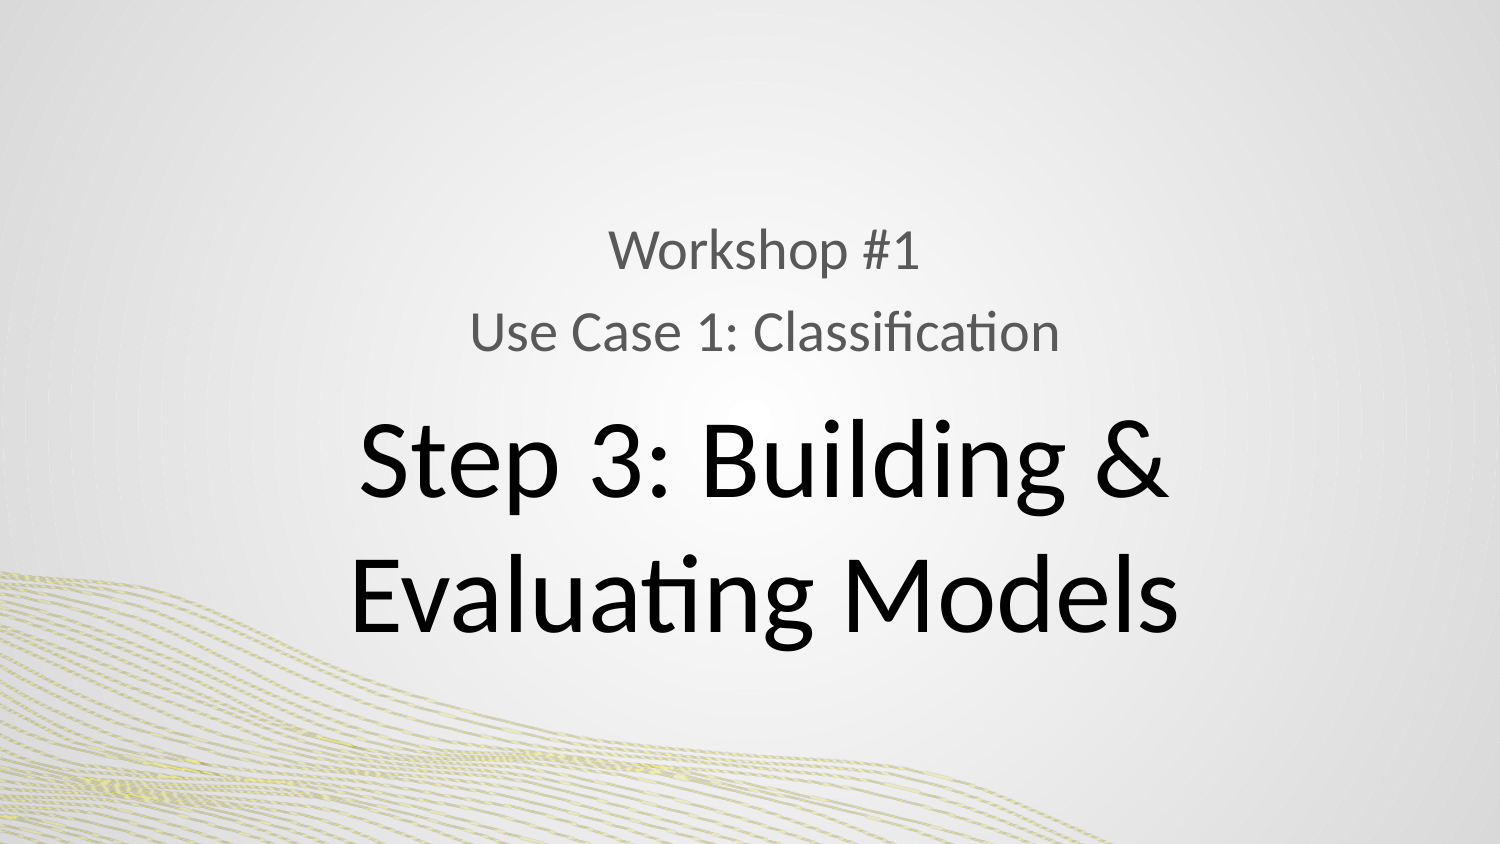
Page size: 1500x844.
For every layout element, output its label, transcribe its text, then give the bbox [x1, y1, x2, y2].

subtitle Workshop #1 Use Case 1: Classification Step 3: Building & Evaluating Models [112, 203, 1418, 718]
picture [0, 523, 1224, 844]
